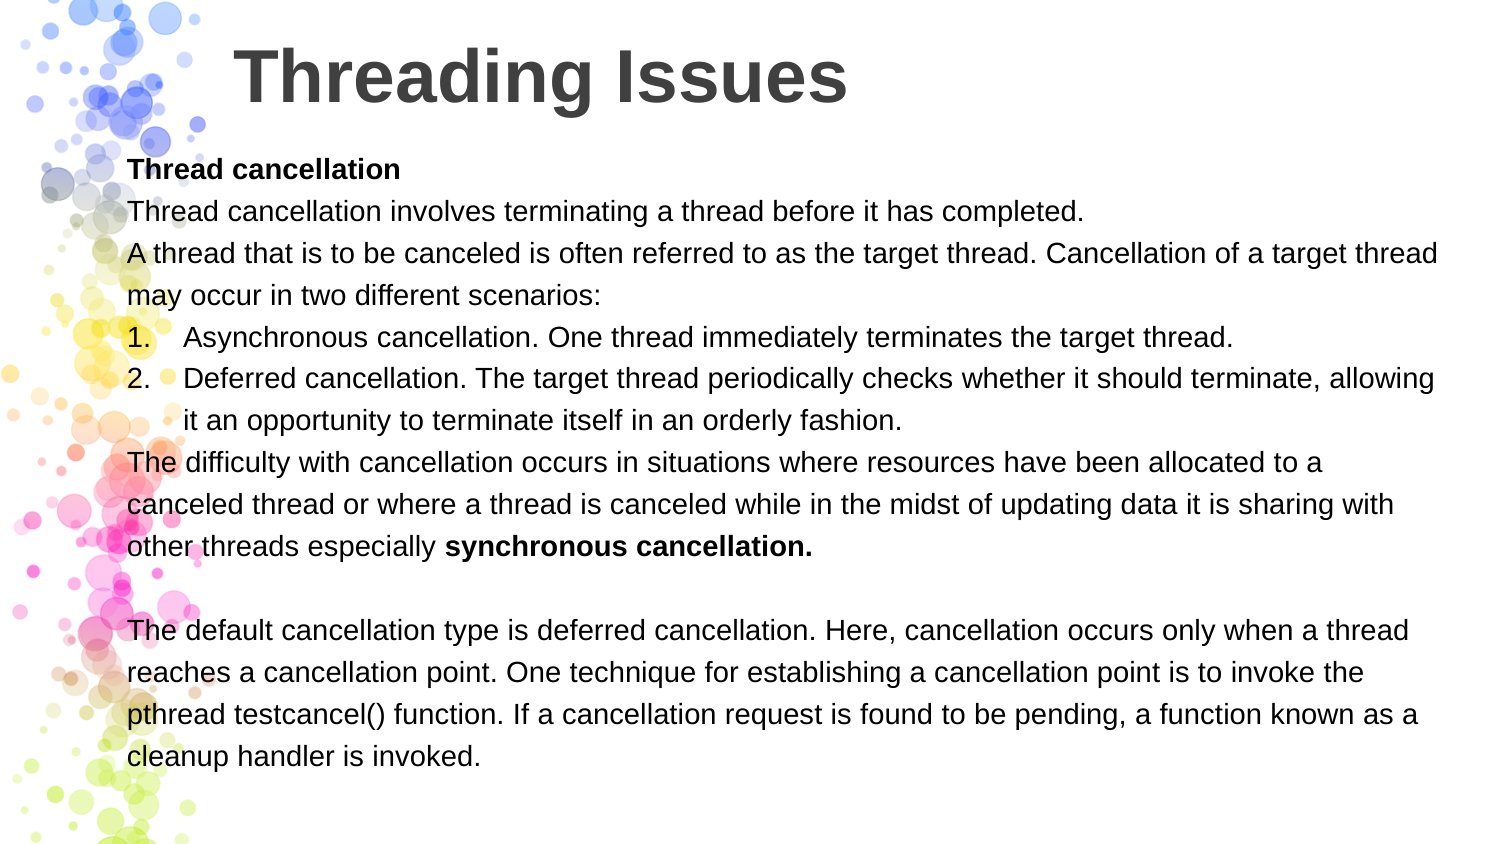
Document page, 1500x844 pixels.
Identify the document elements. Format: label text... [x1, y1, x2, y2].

text_box Thread cancellation Thread cancellation involves terminating a thread before it has completed. A thread that is to be canceled is often referred to as the target thread. Cancellation of a target thread may occur in two different scenarios: Asynchronous cancellation. One thread immediately terminates the target thread. Deferred cancellation. The target thread periodically checks whether it should terminate, allowing it an opportunity to terminate itself in an orderly fashion. The difficulty with cancellation occurs in situations where resources have been allocated to a canceled thread or where a thread is canceled while in the midst of updating data it is sharing with other threads especially synchronous cancellation. The default cancellation type is deferred cancellation. Here, cancellation occurs only when a thread reaches a cancellation point. One technique for establishing a cancellation point is to invoke the pthread testcancel() function. If a cancellation request is found to be pending, a function known as a cleanup handler is invoked. [112, 135, 1465, 780]
picture [0, 0, 1500, 844]
title Threading Issues [218, 8, 1465, 135]
